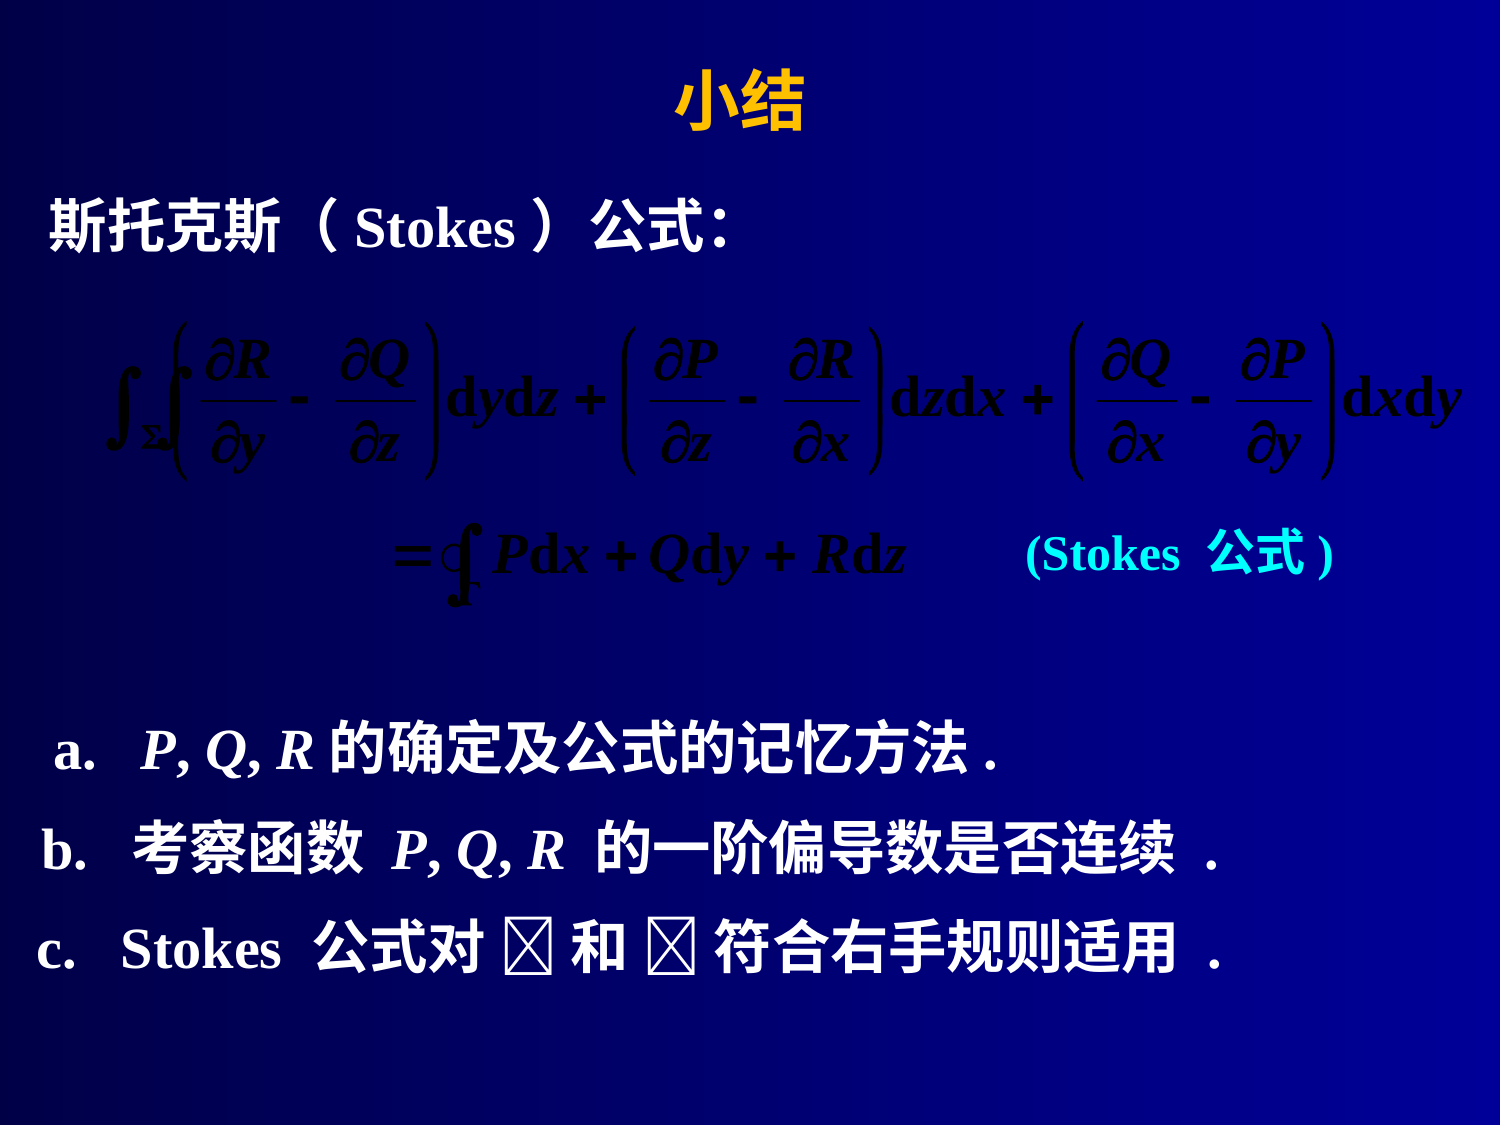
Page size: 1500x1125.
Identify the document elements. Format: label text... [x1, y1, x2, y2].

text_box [88, 308, 1477, 616]
text_box c. Stokes 公式对  和  符合右手规则适用 . [22, 902, 1237, 988]
text_box 斯托克斯（Stokes）公式： [0, 186, 813, 262]
title 小结 [624, 46, 856, 151]
text_box a. P, Q, R的确定及公式的记忆方法. [38, 703, 1014, 789]
text_box b. 考察函数 P, Q, R 的一阶偏导数是否连续 . [26, 803, 1234, 889]
